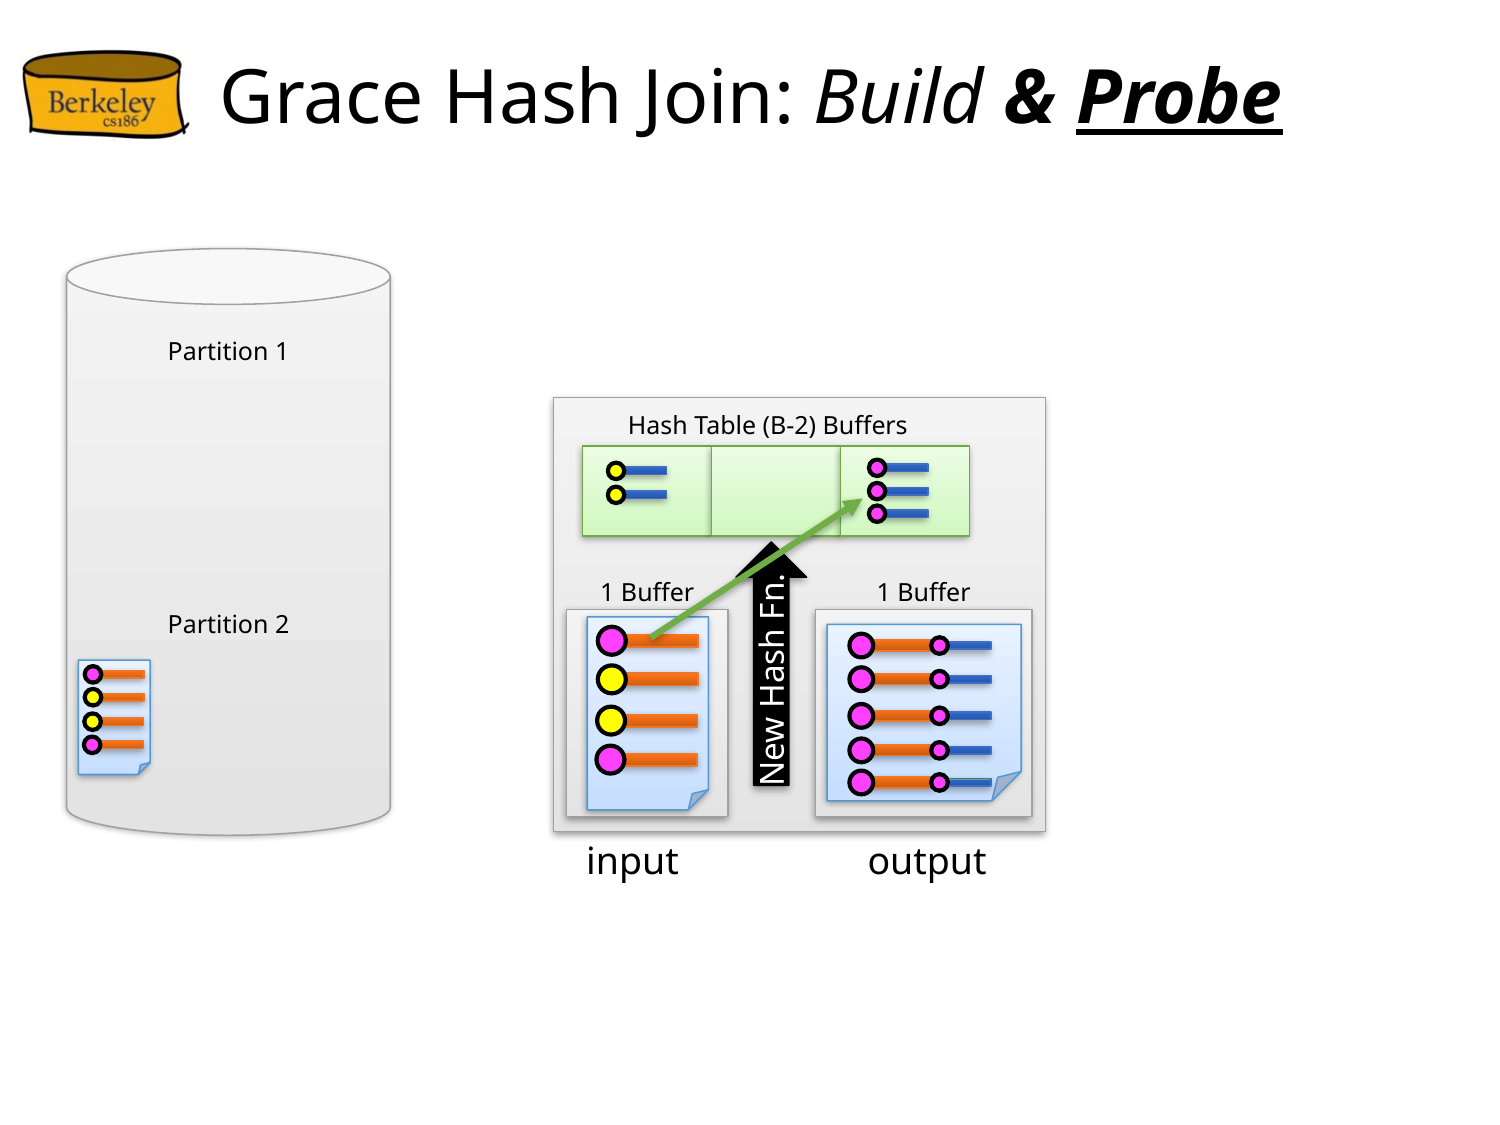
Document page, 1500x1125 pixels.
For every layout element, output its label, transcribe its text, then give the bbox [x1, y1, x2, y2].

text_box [849, 667, 992, 692]
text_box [868, 482, 929, 500]
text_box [815, 569, 1033, 817]
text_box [735, 541, 807, 795]
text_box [582, 445, 970, 537]
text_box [587, 616, 709, 811]
text_box input [578, 829, 687, 890]
text_box Hash Table (B-2) Buffers [620, 402, 916, 445]
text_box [607, 462, 667, 480]
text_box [868, 505, 929, 523]
picture [22, 48, 190, 141]
title Grace Hash Join: Build & Probe [211, 0, 1388, 188]
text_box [849, 770, 992, 795]
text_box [849, 703, 992, 728]
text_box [868, 459, 929, 477]
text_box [78, 659, 151, 775]
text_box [849, 633, 992, 658]
text_box [553, 397, 1046, 832]
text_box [66, 248, 391, 836]
text_box output [860, 829, 995, 890]
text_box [826, 624, 1022, 802]
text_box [566, 569, 729, 817]
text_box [849, 738, 992, 763]
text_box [607, 486, 667, 504]
